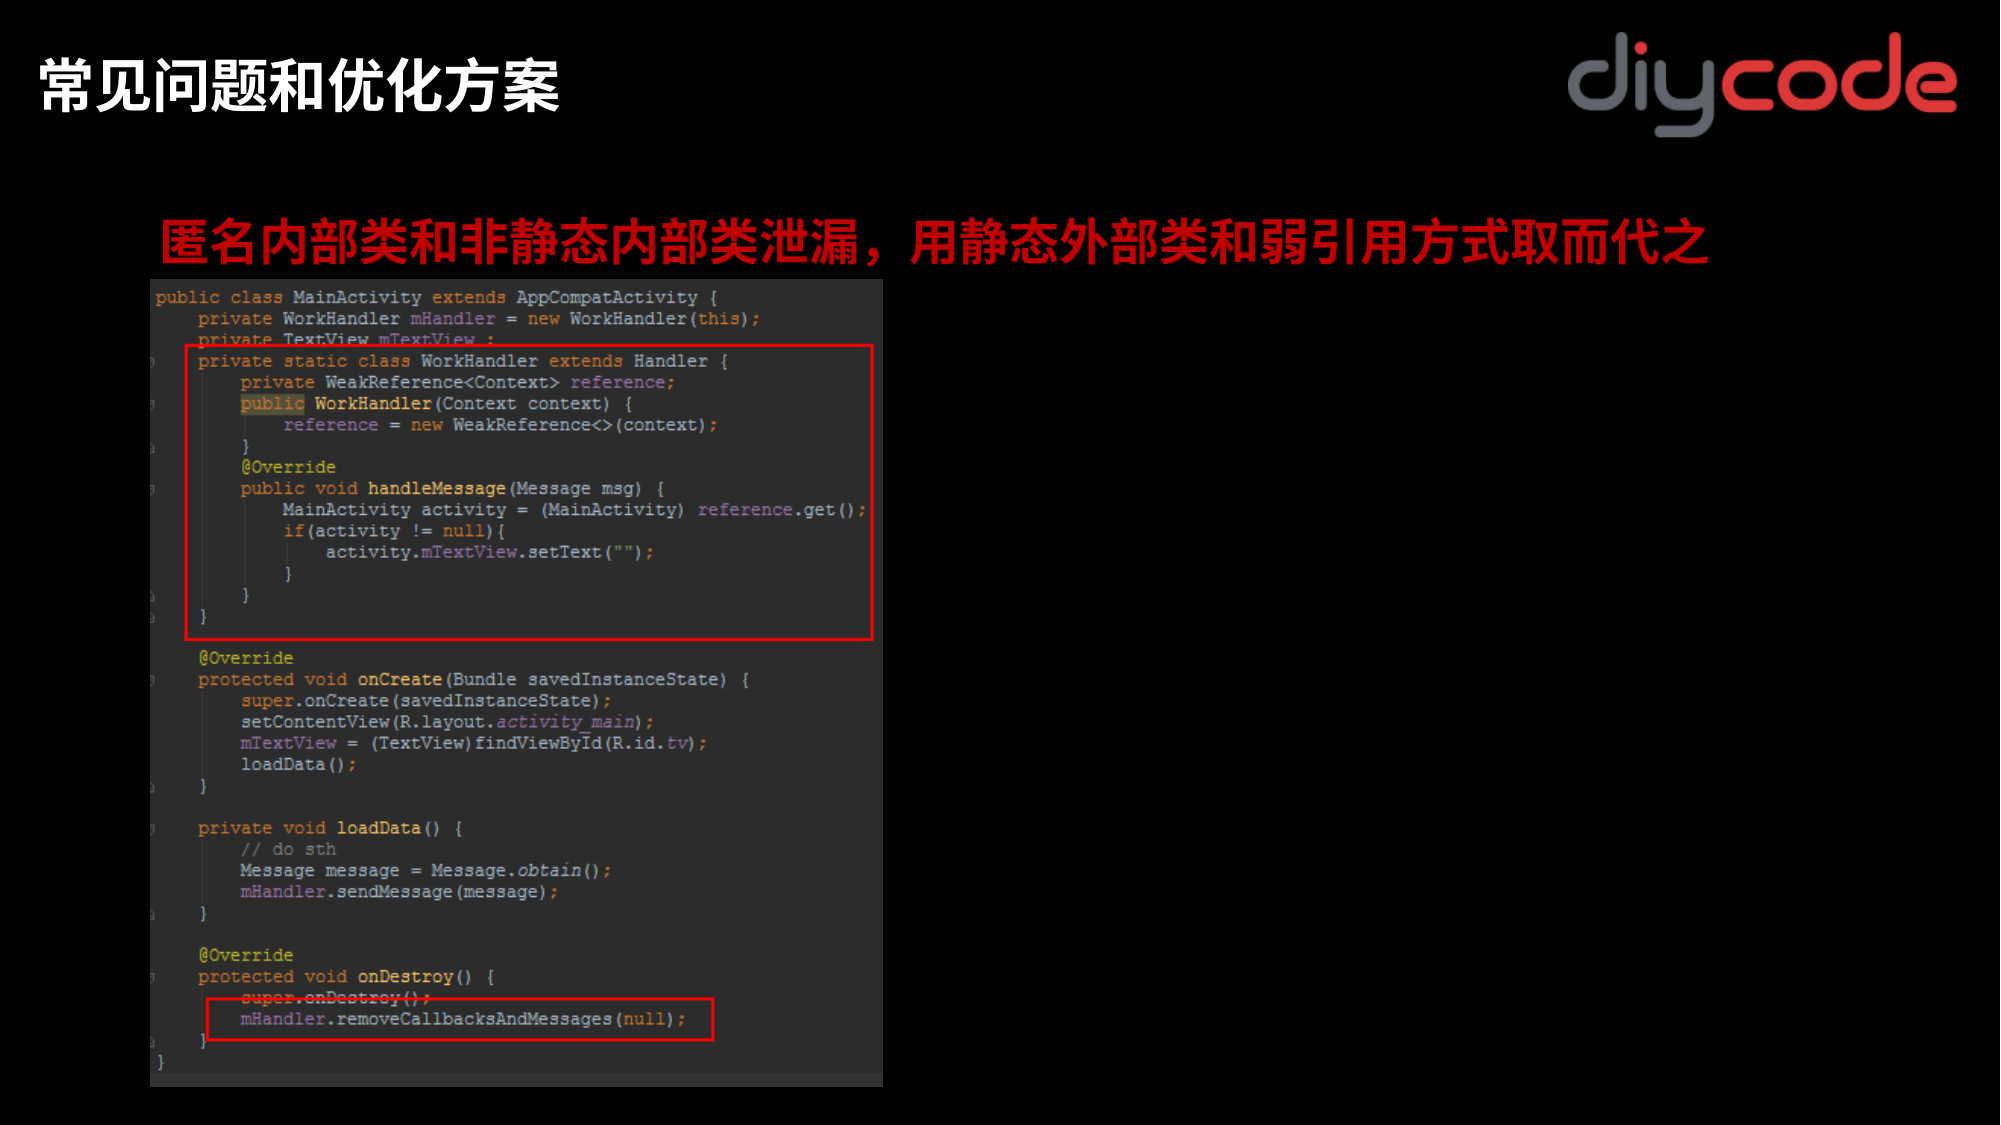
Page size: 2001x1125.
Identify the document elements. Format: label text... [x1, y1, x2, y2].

text_box 匿名内部类和非静态内部类泄漏，用静态外部类和弱引用方式取而代之 [144, 173, 1725, 279]
picture [150, 279, 883, 1088]
text_box 常见问题和优化方案 [21, 42, 576, 127]
picture [1568, 29, 1959, 141]
